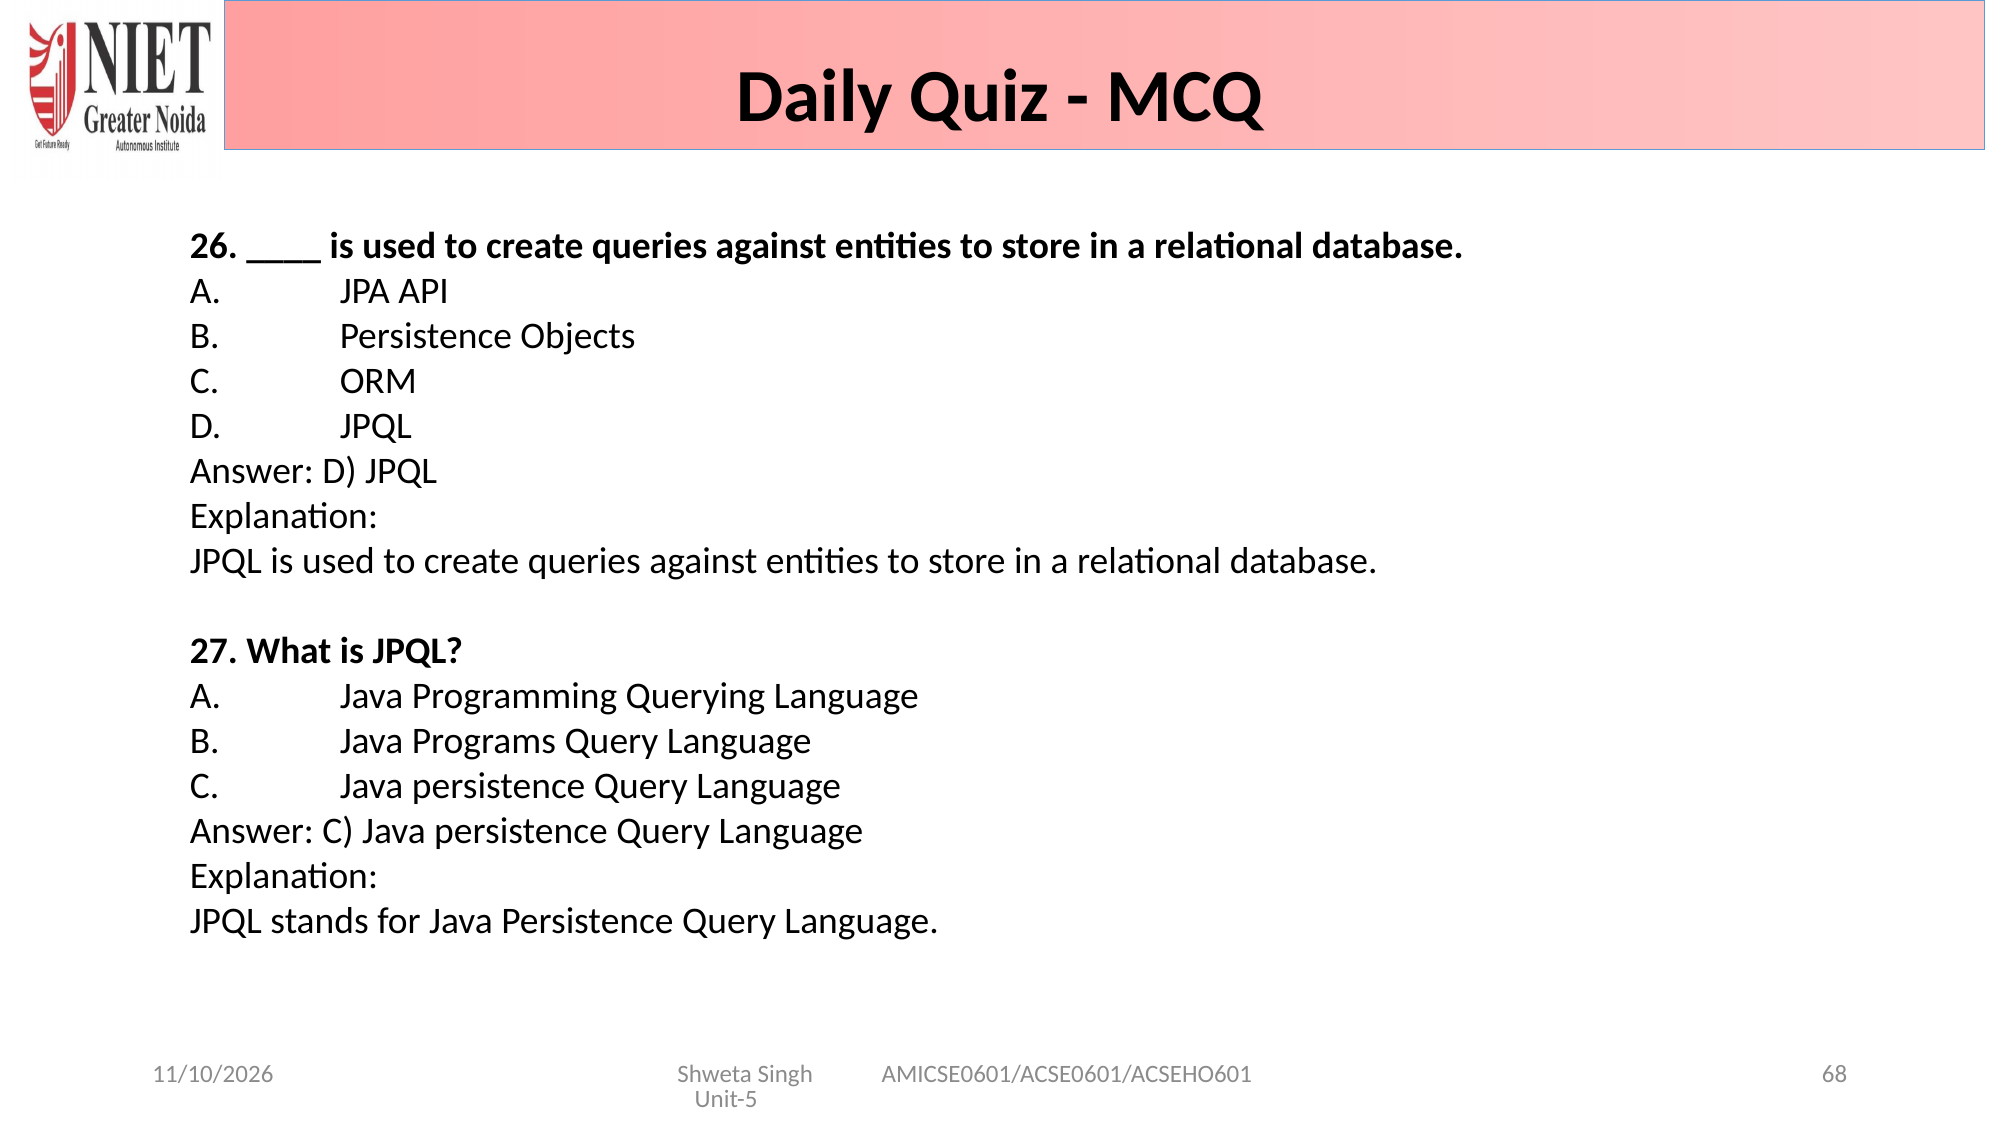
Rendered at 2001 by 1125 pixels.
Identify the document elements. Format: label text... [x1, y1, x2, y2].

footer Shweta Singh AMICSE0601/ACSE0601/ACSEHO601 Unit-5 [662, 1042, 1338, 1103]
picture [15, 0, 225, 182]
slide_number 68 [1412, 1042, 1863, 1103]
text_box Daily Quiz - MCQ [500, 38, 1500, 144]
text_box 26. ____ is used to create queries against entities to store in a relational database. A. JPA API B. Persistence Objects C. ORM D. JPQL Answer: D) JPQL Explanation: JPQL is used to create queries against entities to store in a relational database. 27. What is JPQL? A. Java Programming Querying Language B. Java Programs Query Language C. Java persistence Query Language Answer: C) Java persistence Query Language Explanation: JPQL stands for Java Persistence Query Language. [174, 213, 1850, 949]
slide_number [137, 1042, 588, 1103]
